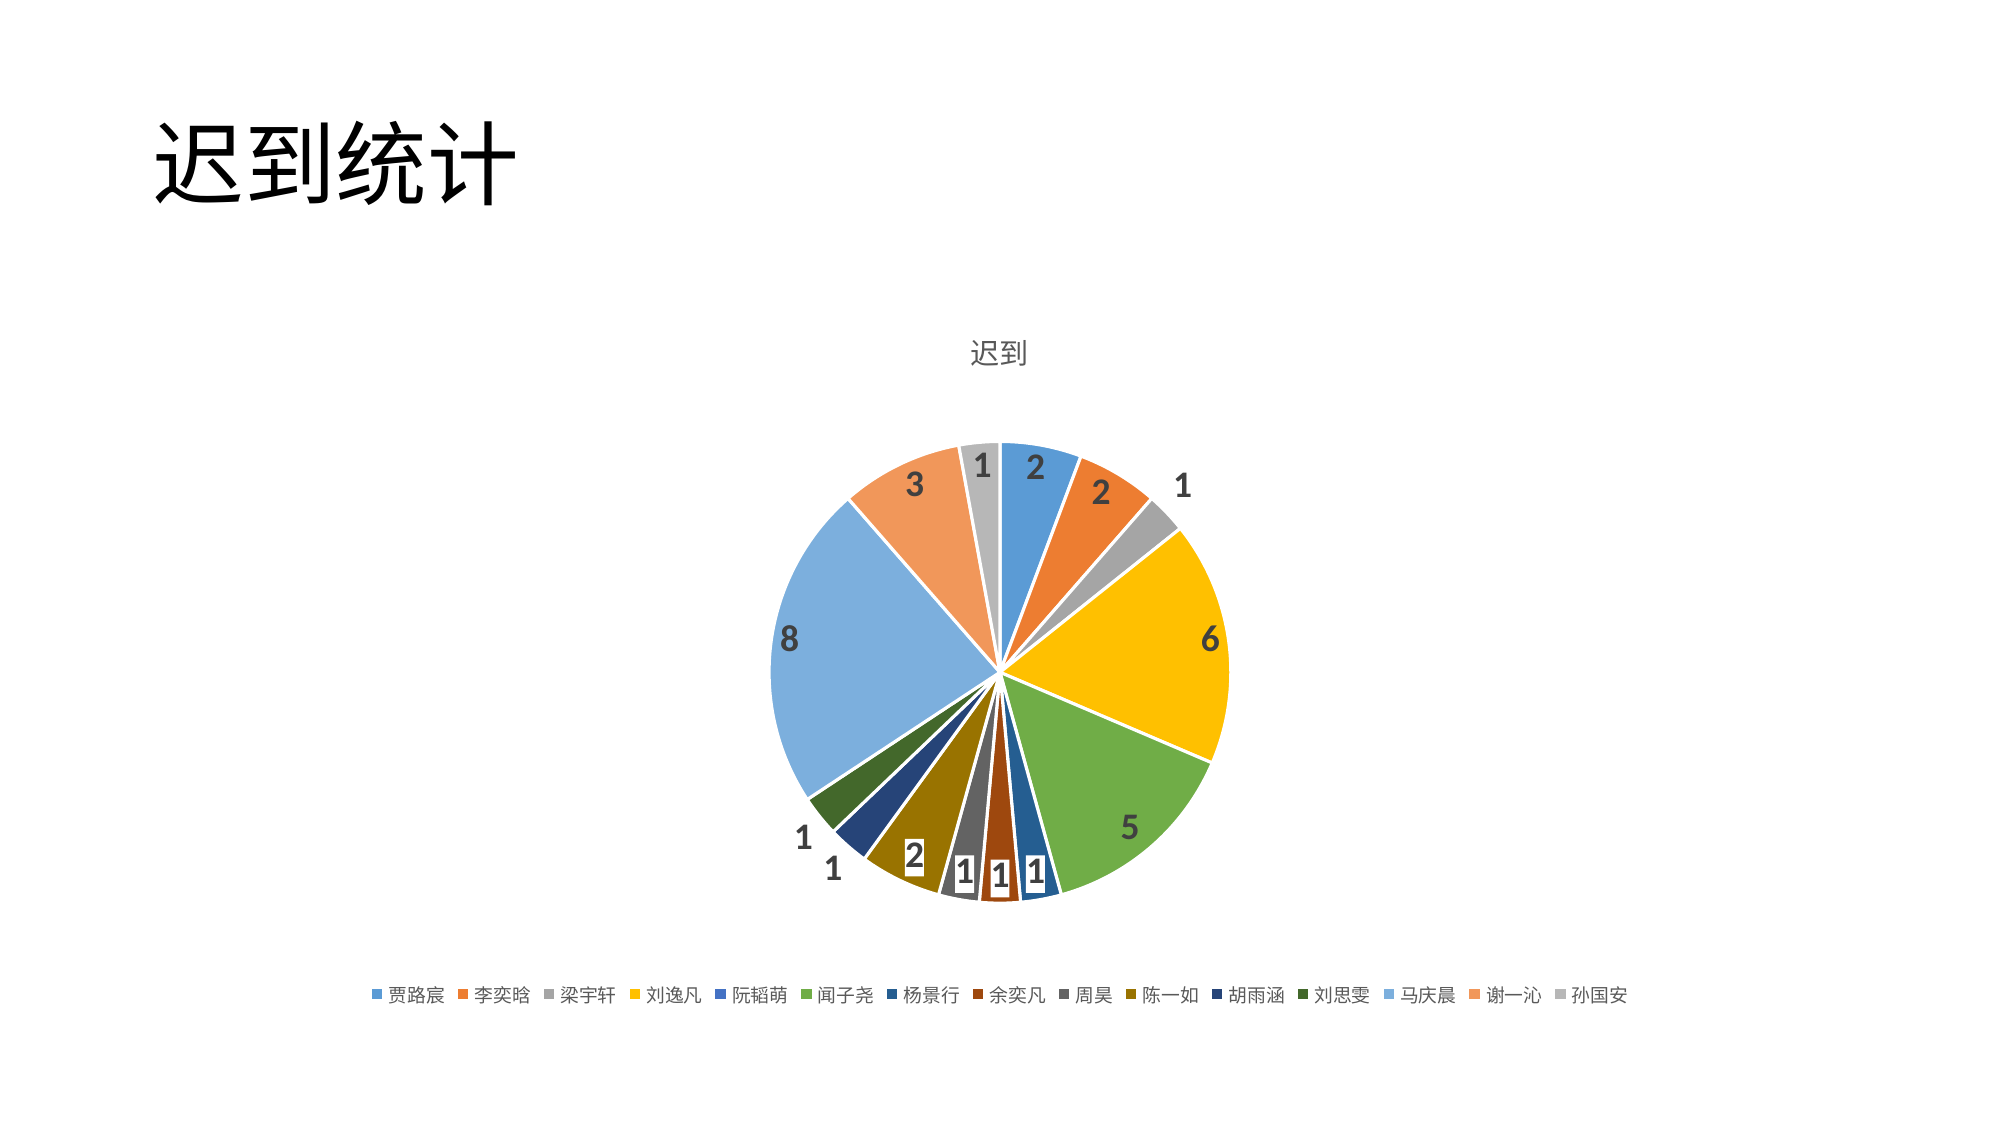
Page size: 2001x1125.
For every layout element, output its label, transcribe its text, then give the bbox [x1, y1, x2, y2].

title 迟到统计 [137, 59, 1863, 278]
chart [137, 299, 1863, 1014]
